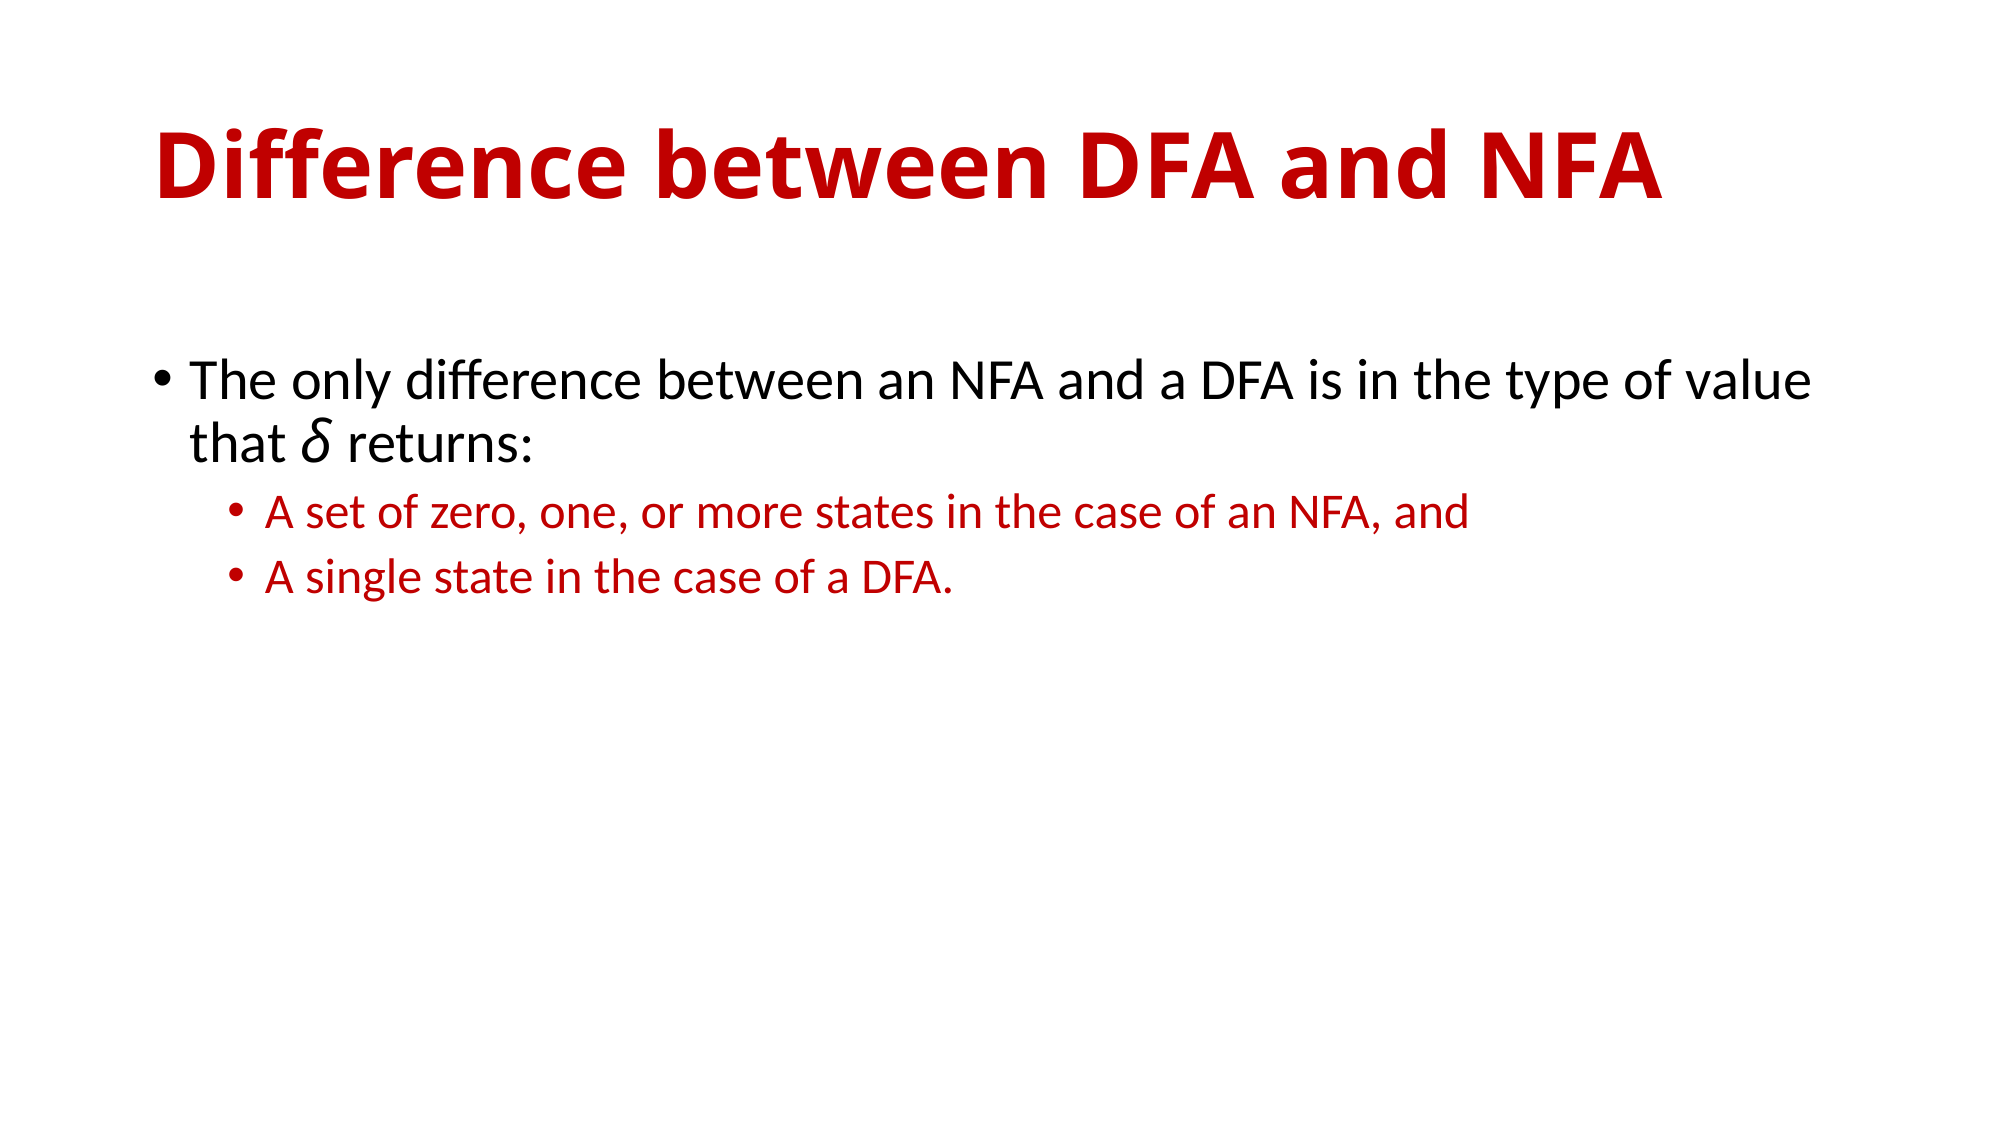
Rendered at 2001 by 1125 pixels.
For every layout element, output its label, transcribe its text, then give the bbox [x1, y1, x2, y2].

list The only difference between an NFA and a DFA is in the type of value that δ returns: A set of zero, one, or more states in the case of an NFA, and A single state in the case of a DFA. [137, 341, 1863, 688]
title Difference between DFA and NFA [137, 59, 1863, 278]
